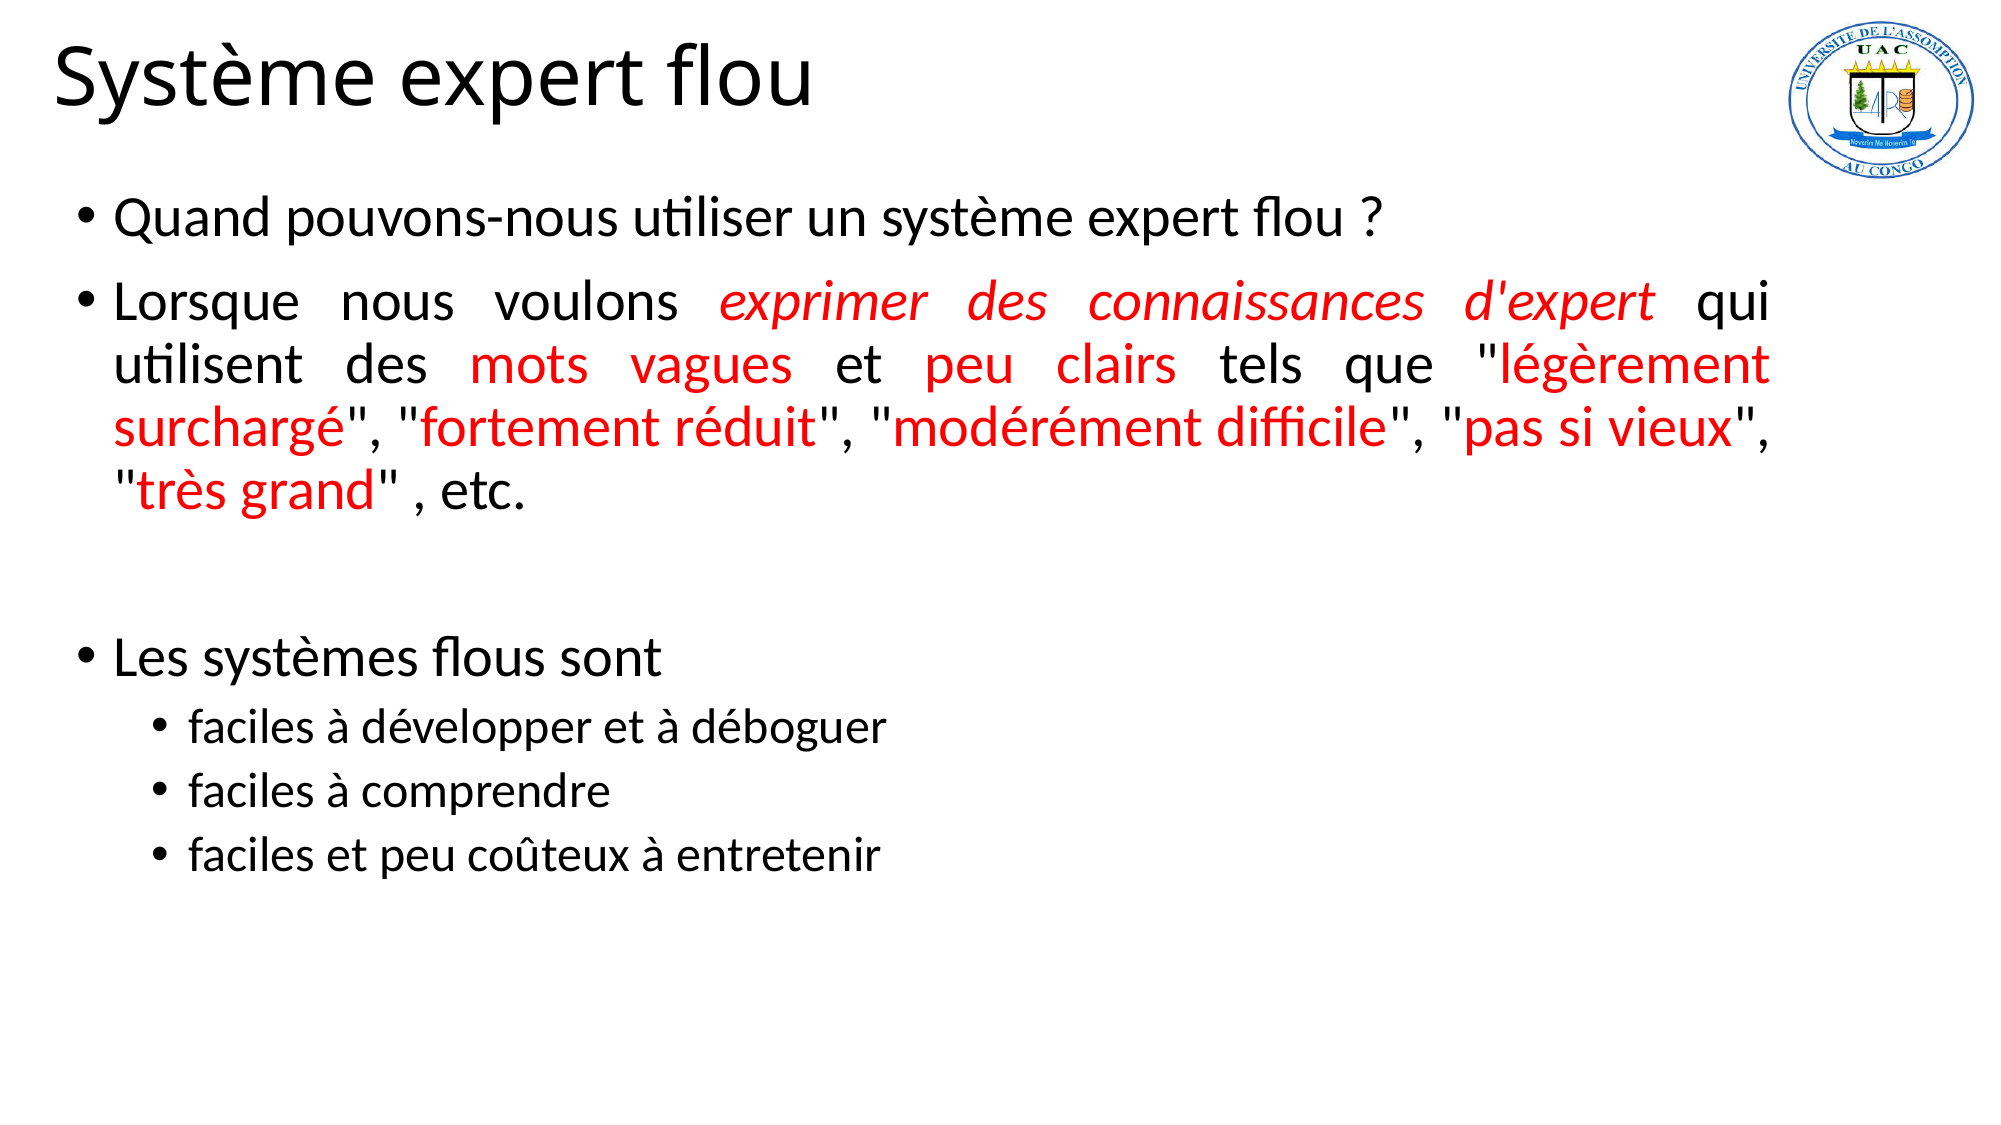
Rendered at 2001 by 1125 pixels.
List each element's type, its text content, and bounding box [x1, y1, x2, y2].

title Système expert flou [38, 27, 1764, 131]
picture [1784, 15, 1982, 184]
list Quand pouvons-nous utiliser un système expert flou ? Lorsque nous voulons exprimer des connaissances d'expert qui utilisent des mots vagues et peu clairs tels que "légèrement surchargé", "fortement réduit", "modérément difficile", "pas si vieux", "très grand" , etc. Les systèmes flous sont faciles à développer et à déboguer faciles à comprendre faciles et peu coûteux à entretenir [61, 178, 1786, 893]
